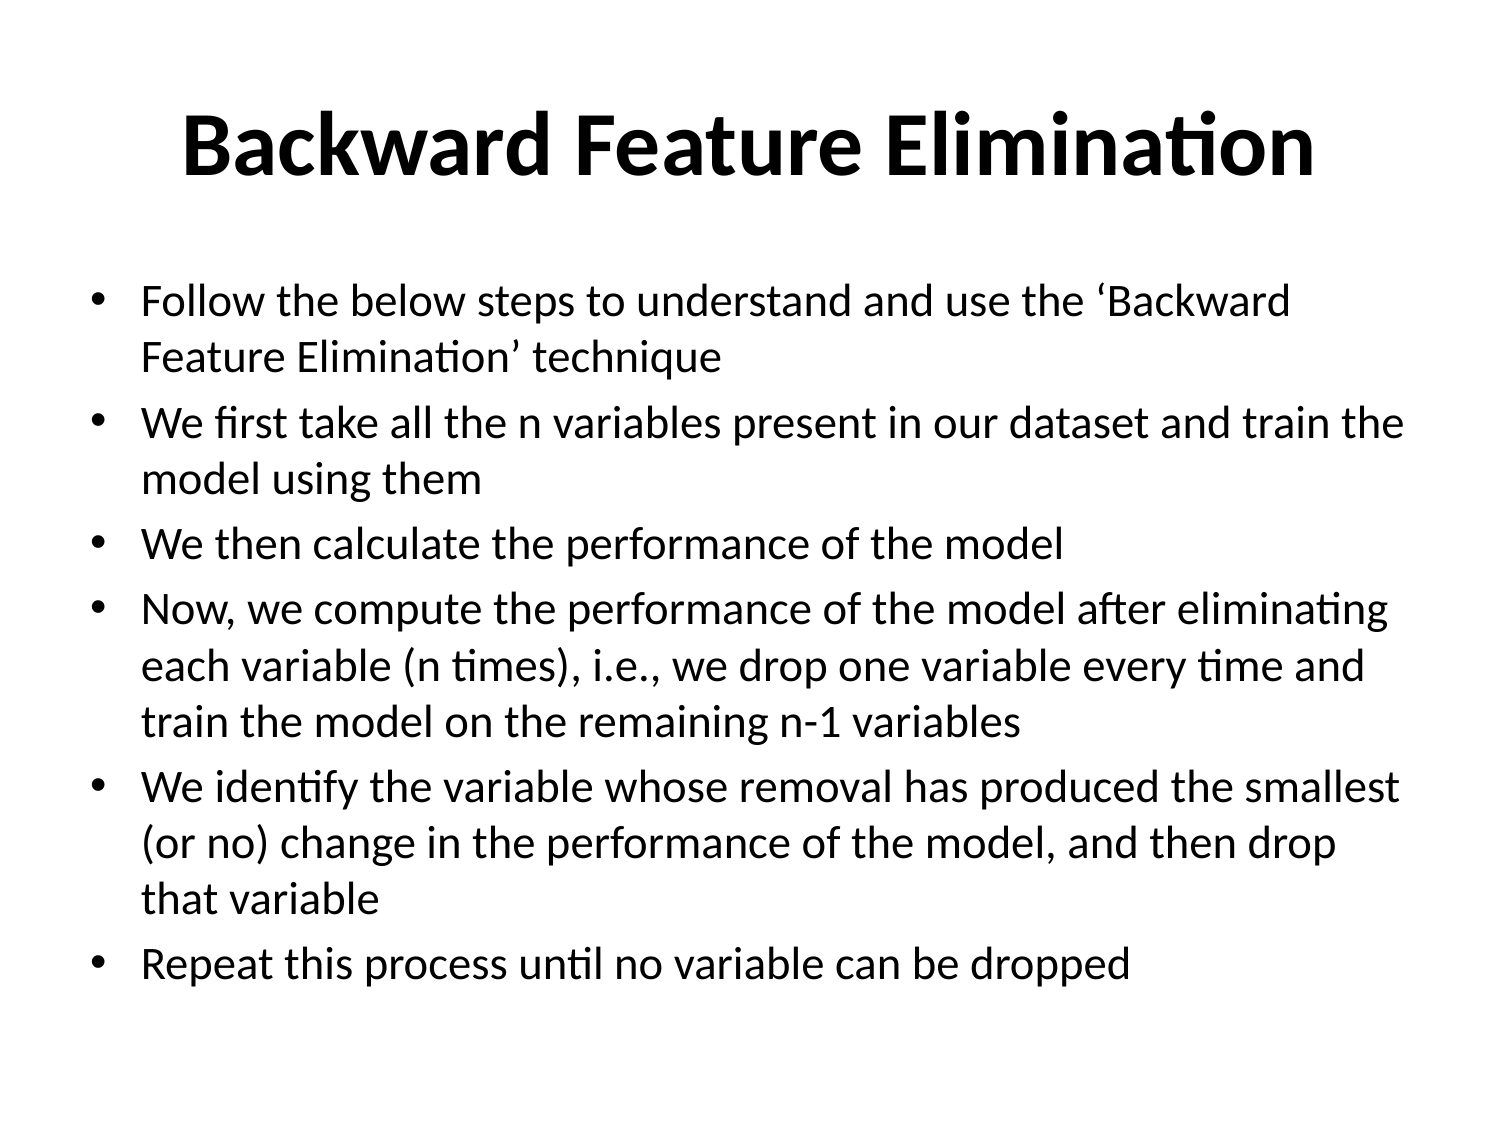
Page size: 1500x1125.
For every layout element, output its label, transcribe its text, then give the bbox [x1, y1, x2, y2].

title Backward Feature Elimination [75, 45, 1425, 233]
list Follow the below steps to understand and use the ‘Backward Feature Elimination’ technique We first take all the n variables present in our dataset and train the model using them We then calculate the performance of the model Now, we compute the performance of the model after eliminating each variable (n times), i.e., we drop one variable every time and train the model on the remaining n-1 variables We identify the variable whose removal has produced the smallest (or no) change in the performance of the model, and then drop that variable Repeat this process until no variable can be dropped [75, 262, 1425, 1005]
